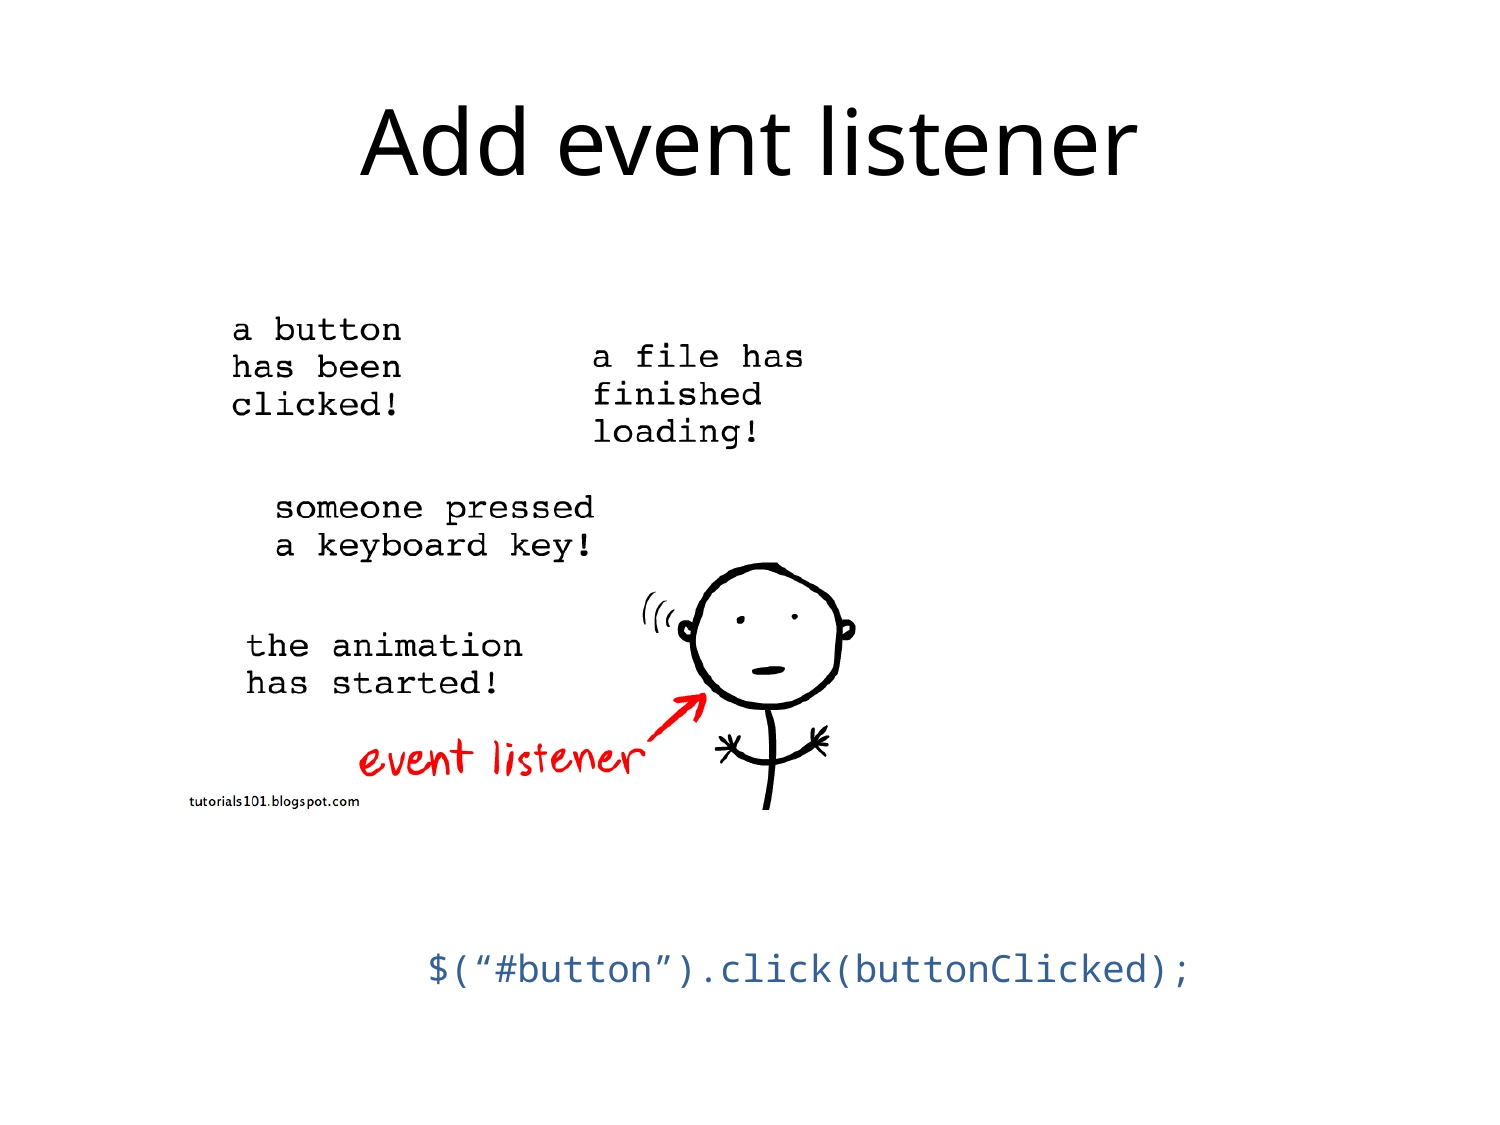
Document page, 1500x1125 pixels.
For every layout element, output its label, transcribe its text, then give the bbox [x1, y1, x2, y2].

title Add event listener [75, 45, 1425, 233]
text_box $(“#button”).click(buttonClicked); [412, 937, 1500, 998]
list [187, 274, 901, 810]
